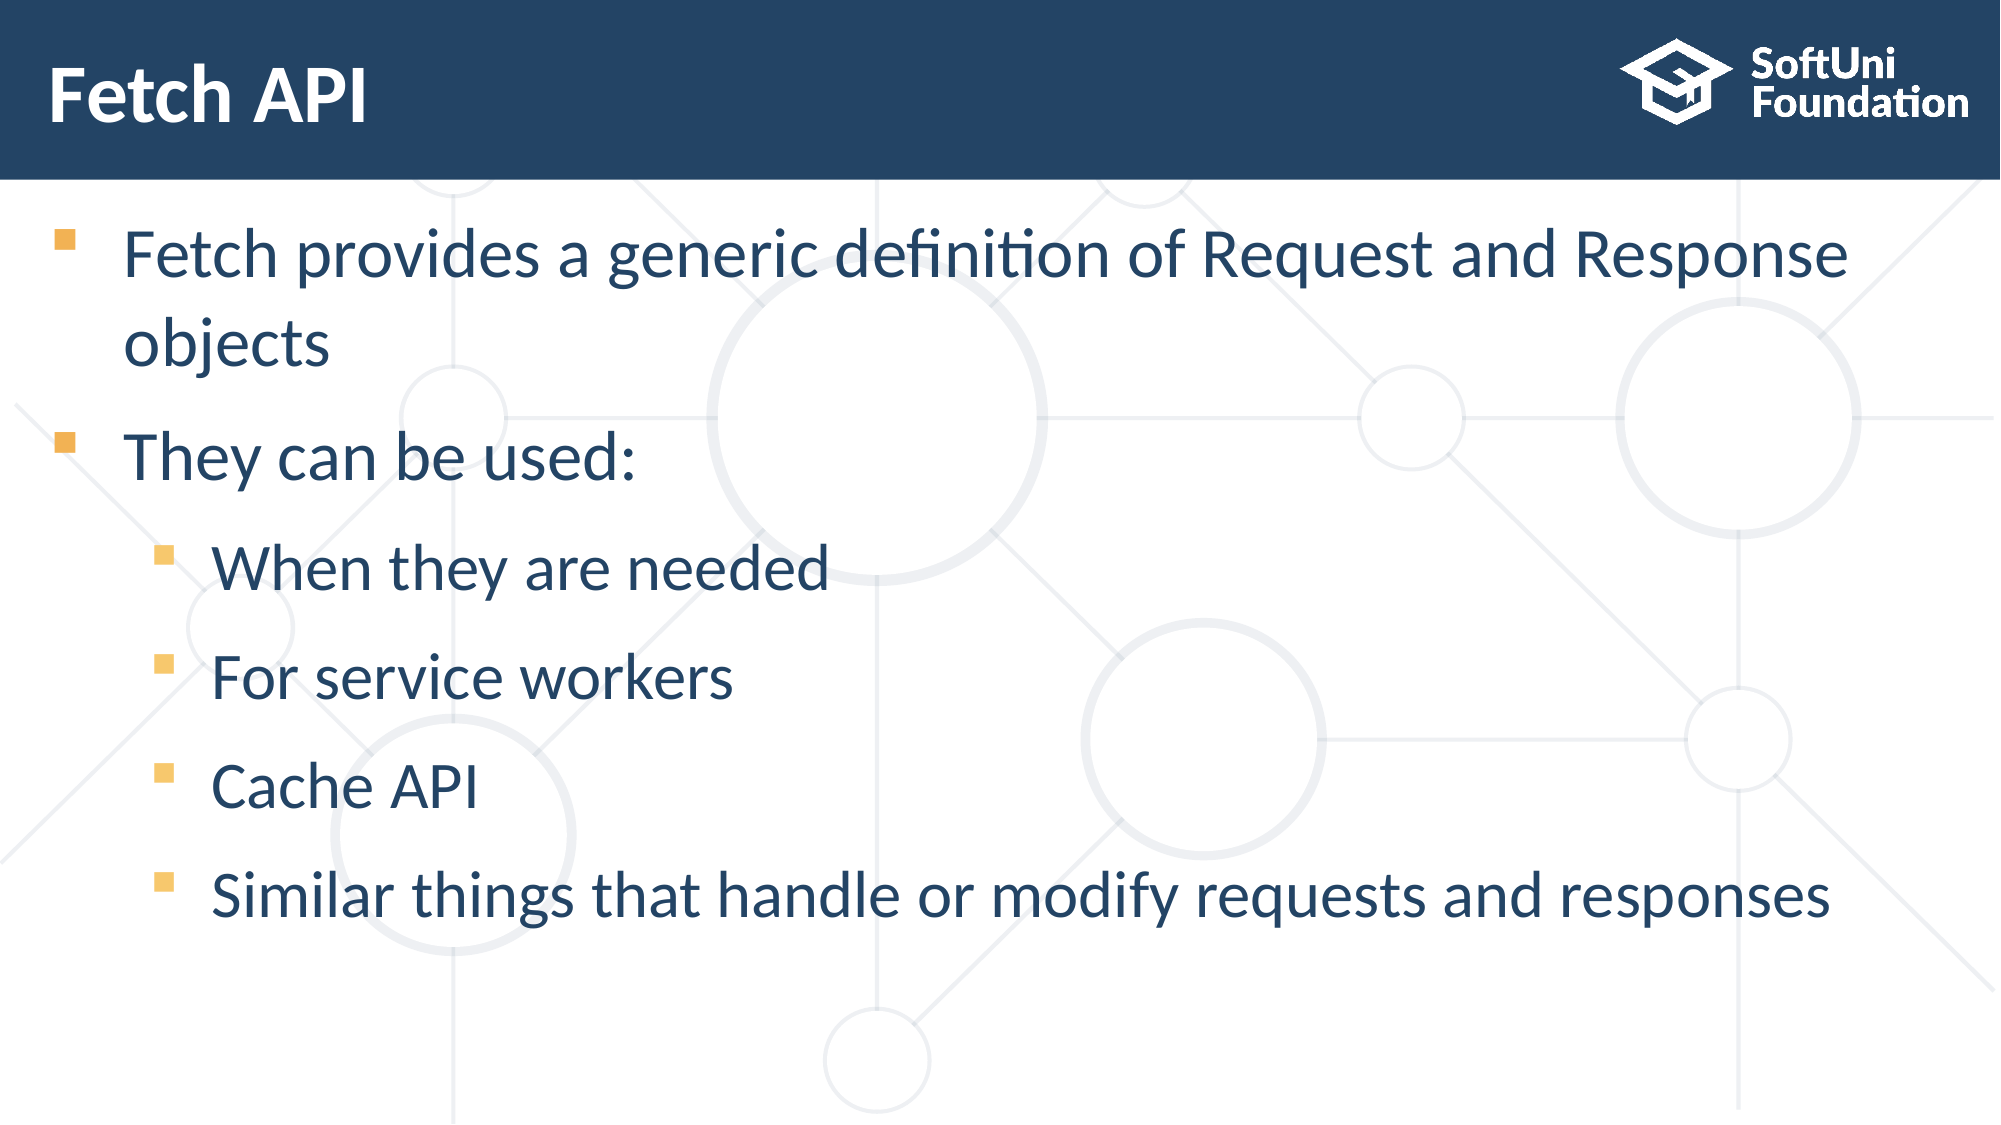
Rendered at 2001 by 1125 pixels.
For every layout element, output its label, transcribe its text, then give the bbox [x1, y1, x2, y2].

text_box Fetch provides a generic definition of Request and Response objects They can be used: When they are needed For service workers Cache API Similar things that handle or modify requests and responses [31, 196, 1970, 1050]
picture [1619, 38, 1968, 125]
text_box Fetch API [31, 16, 1591, 162]
